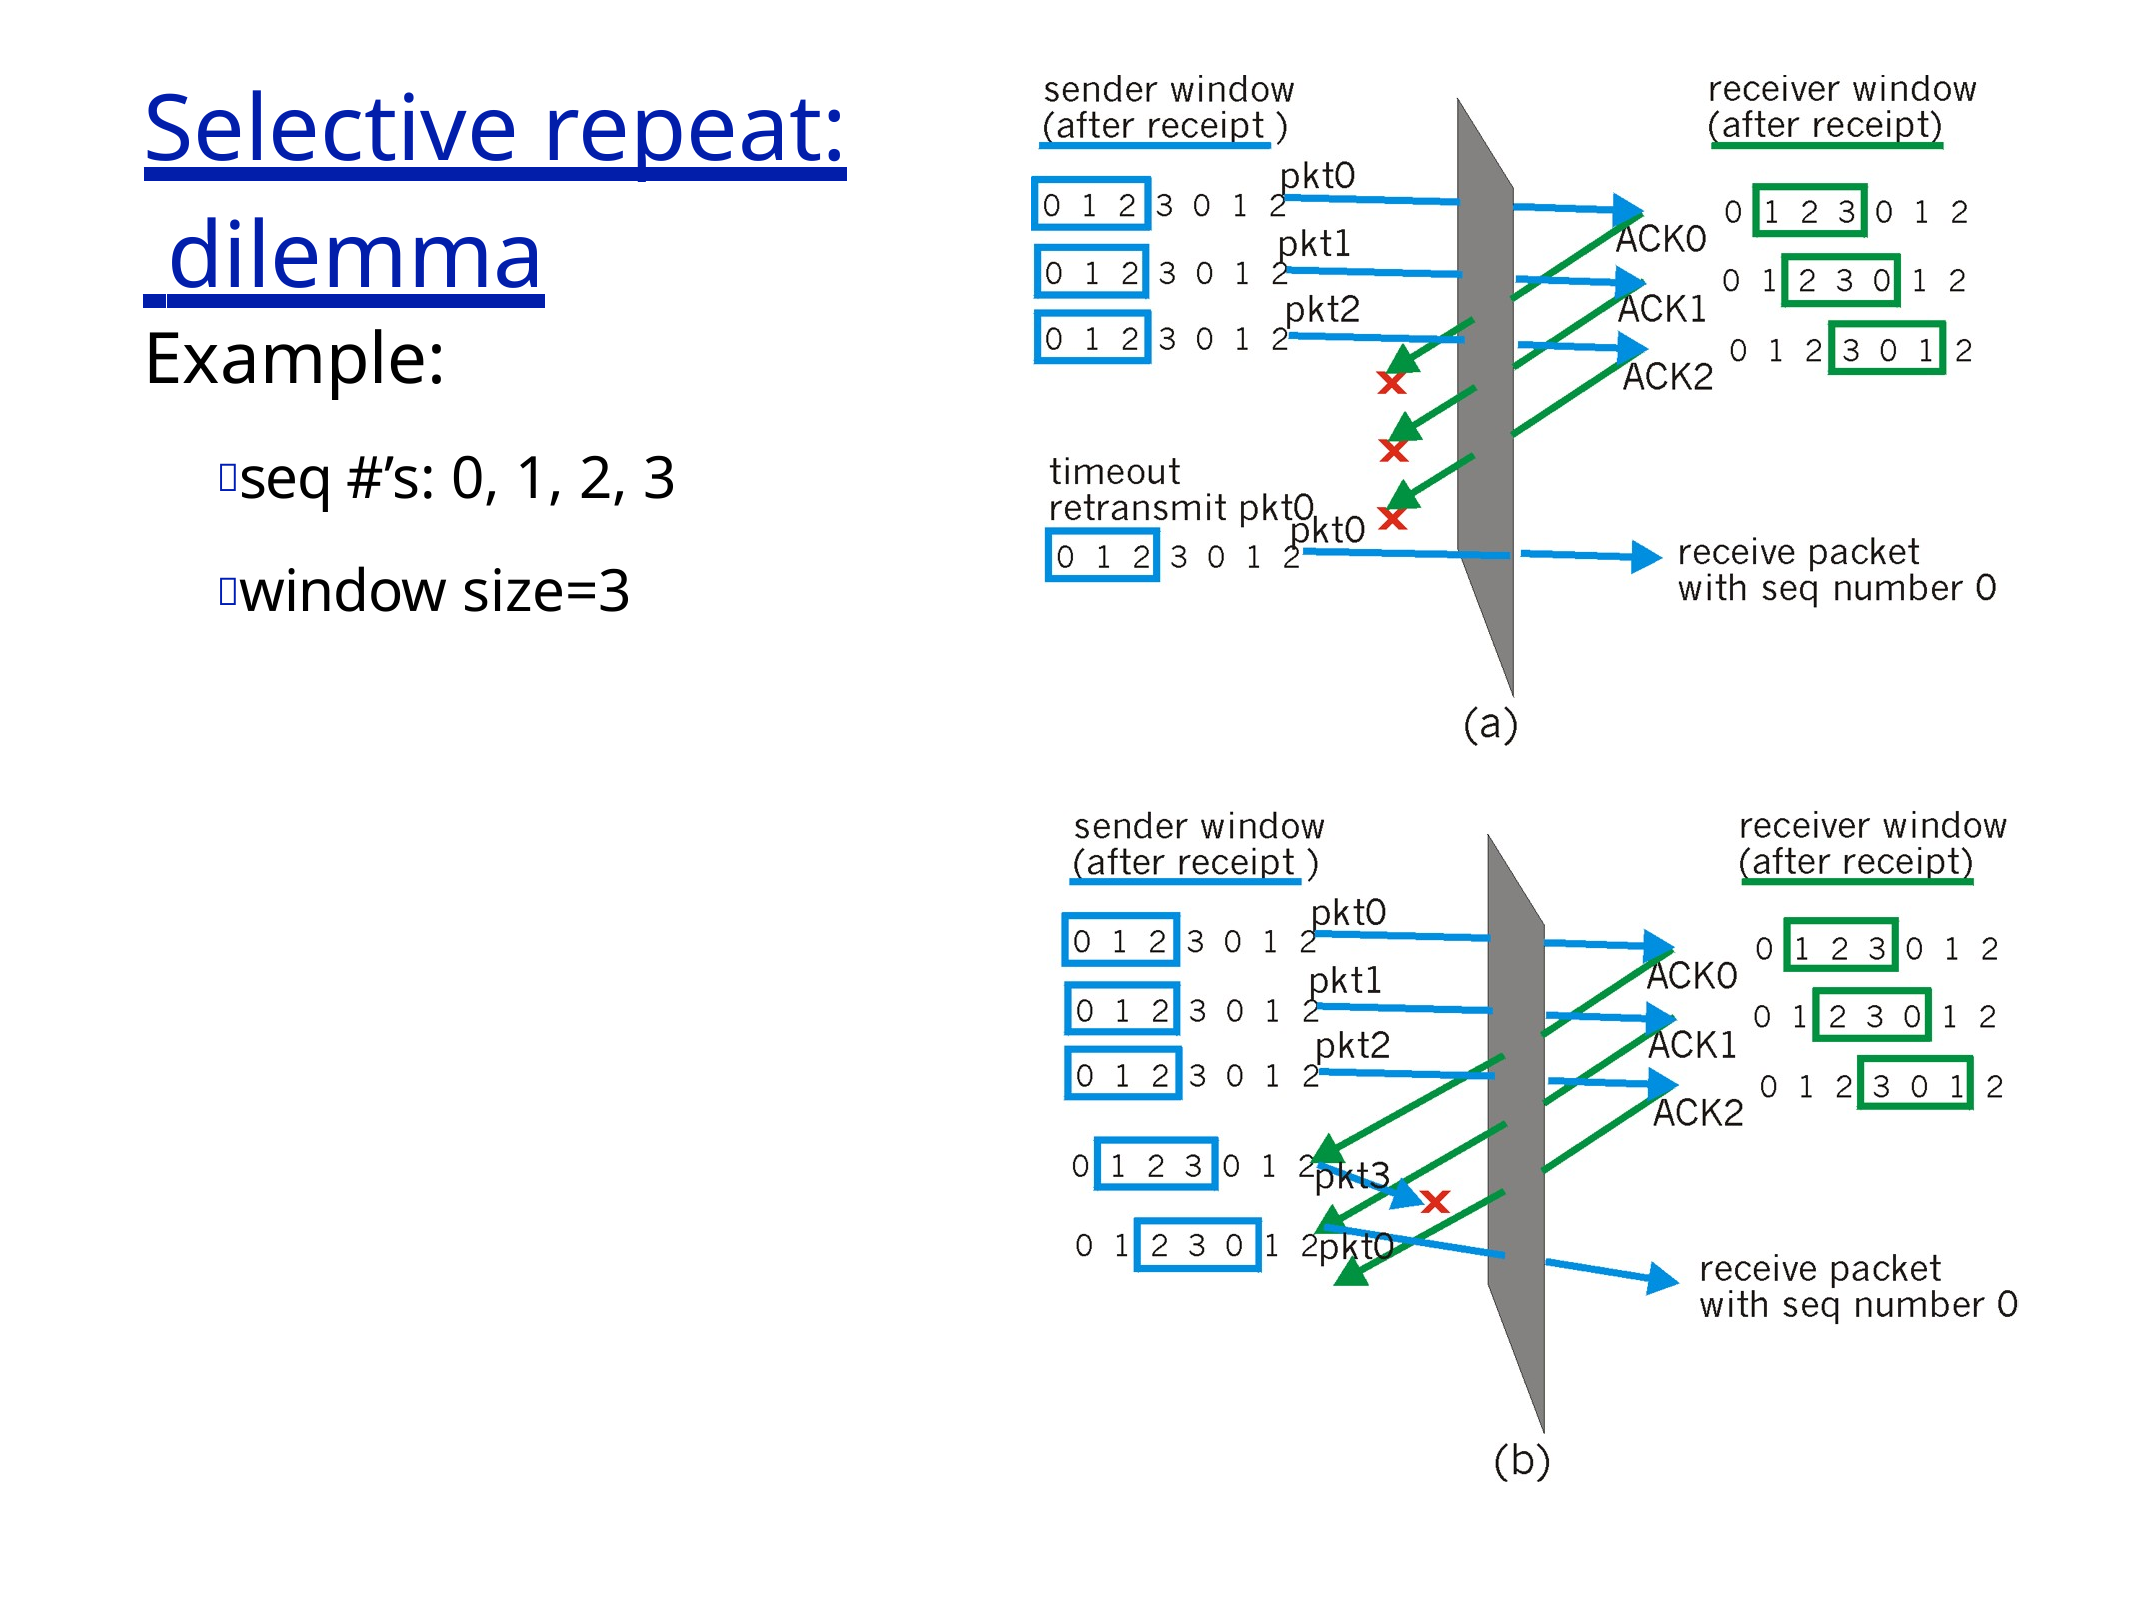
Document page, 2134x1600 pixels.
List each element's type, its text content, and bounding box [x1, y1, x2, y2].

text_box Example: seq #’s: 0, 1, 2, 3 window size=3 [139, 266, 726, 625]
text_box [1031, 75, 2019, 1482]
text_box [975, 776, 2076, 1600]
title Selective repeat: dilemma [140, 49, 884, 336]
